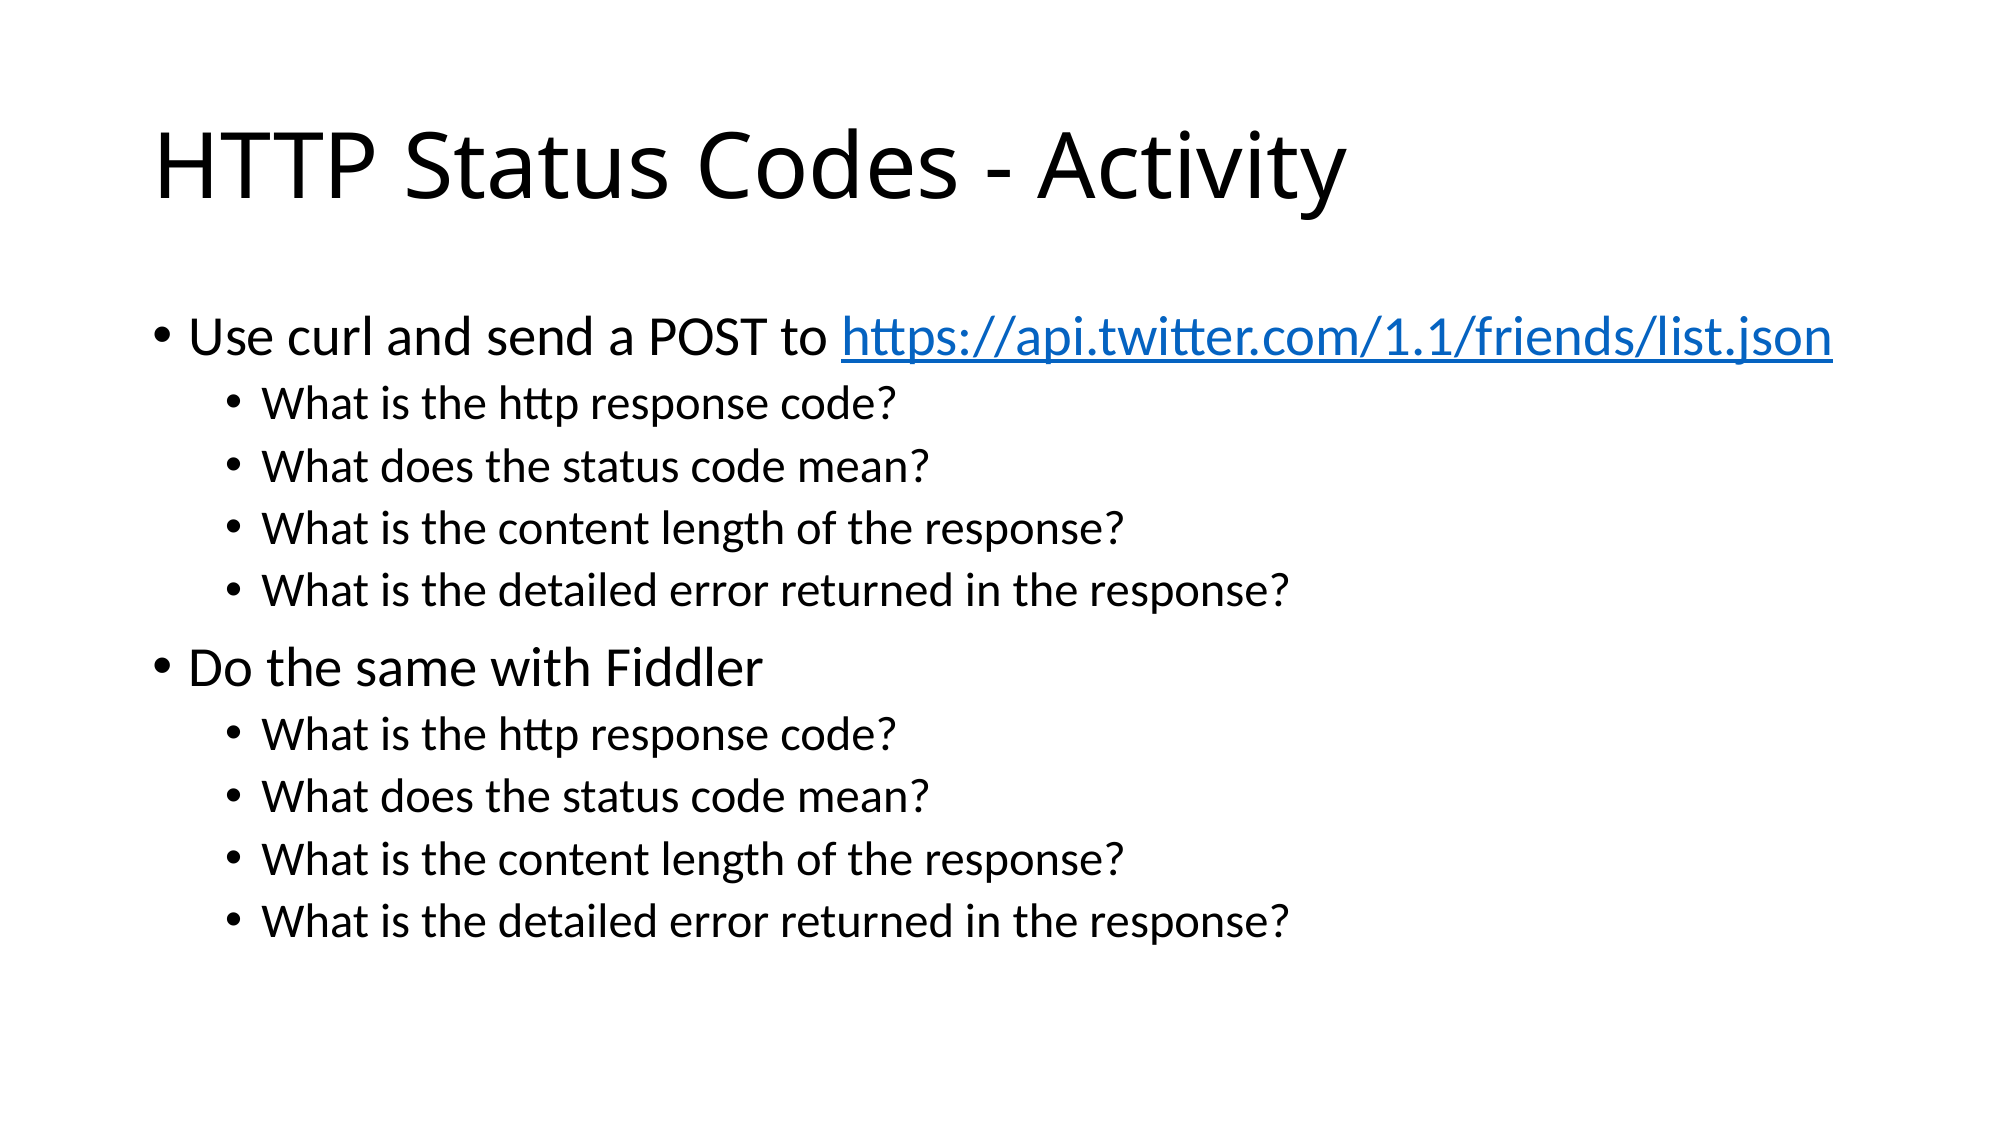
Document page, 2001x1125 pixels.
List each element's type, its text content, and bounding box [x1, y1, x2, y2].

title HTTP Status Codes - Activity [137, 59, 1863, 278]
list Use curl and send a POST to https://api.twitter.com/1.1/friends/list.json What is the http response code? What does the status code mean? What is the content length of the response? What is the detailed error returned in the response? Do the same with Fiddler What is the http response code? What does the status code mean? What is the content length of the response? What is the detailed error returned in the response? [137, 299, 1863, 1014]
